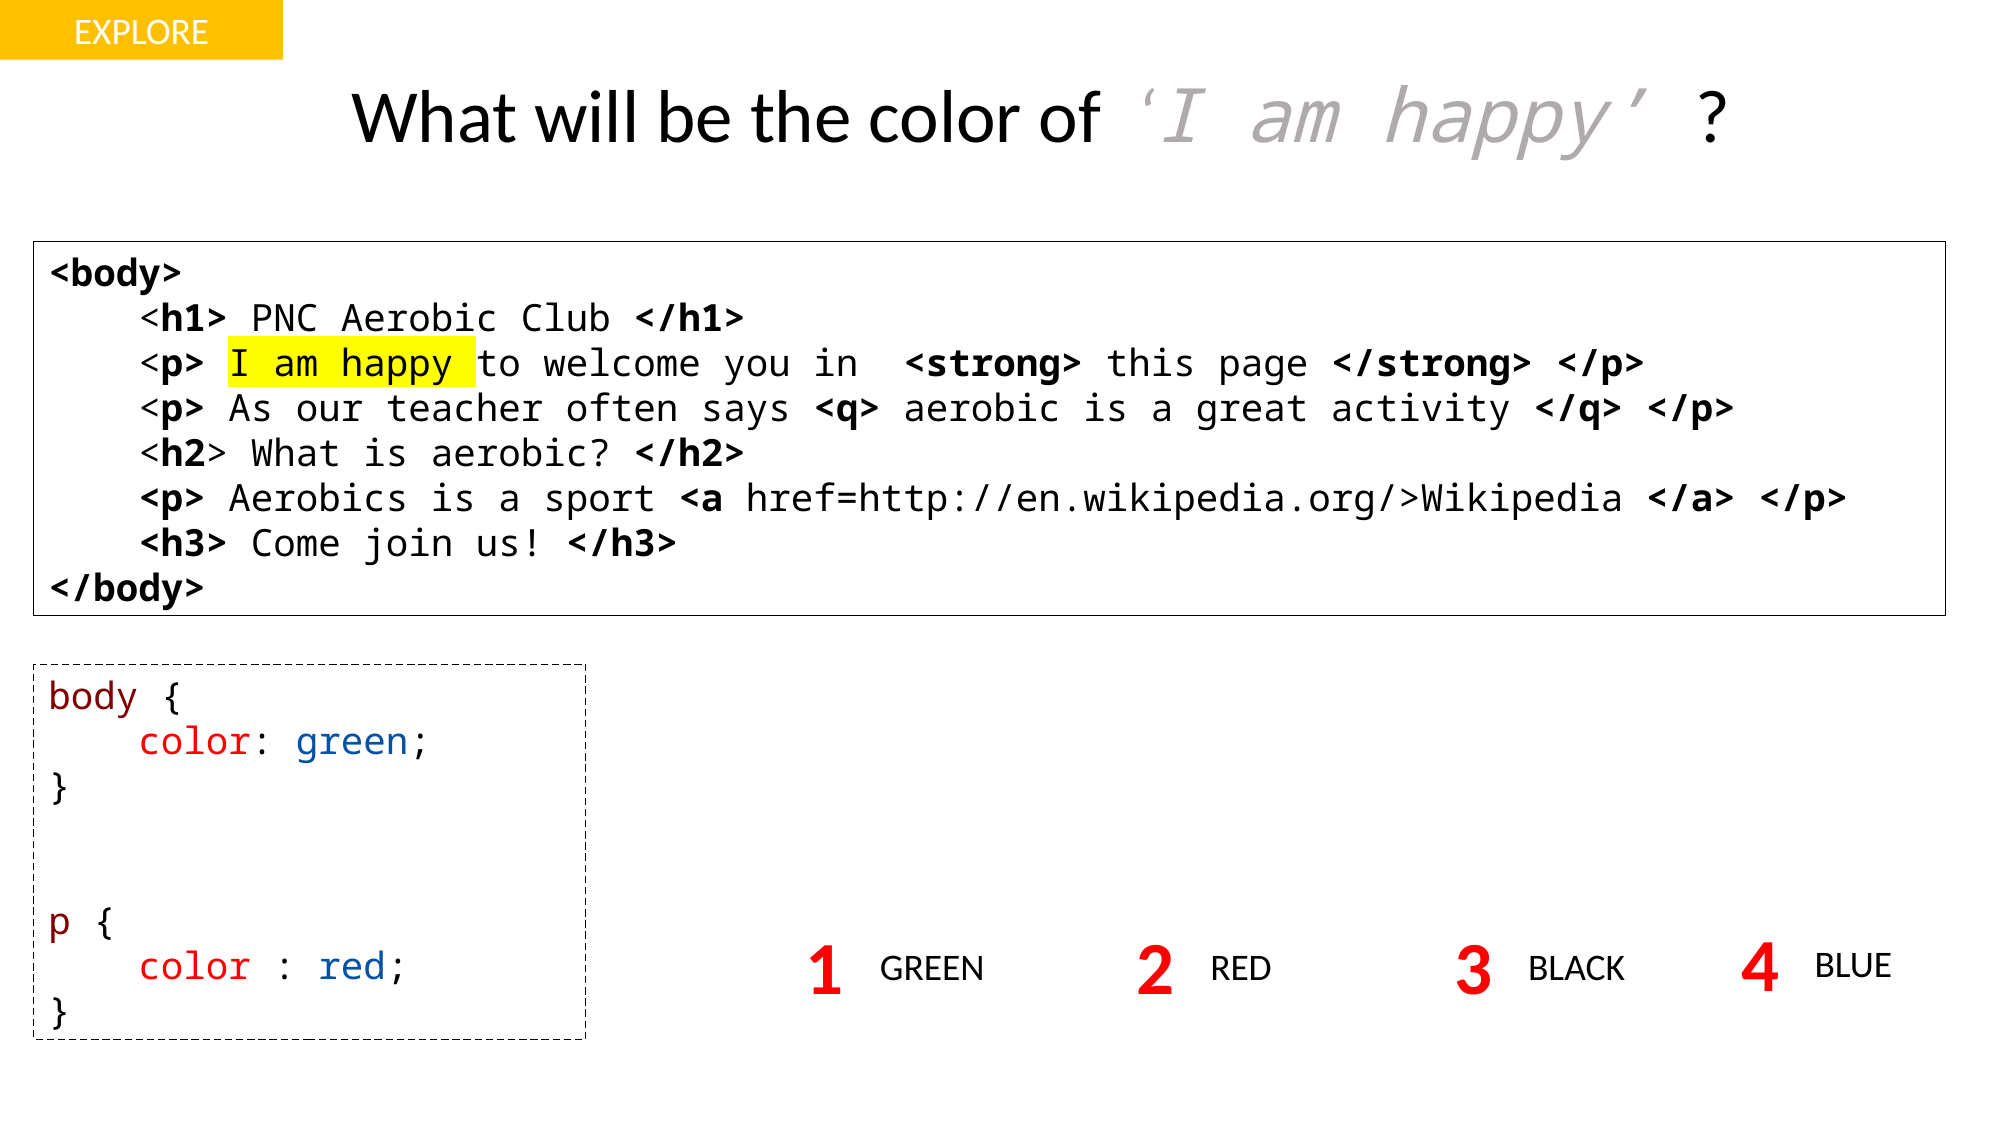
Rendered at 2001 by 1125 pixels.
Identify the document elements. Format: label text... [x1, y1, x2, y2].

text_box BLUE [1799, 932, 1908, 993]
text_box 4 [1726, 909, 1794, 1014]
text_box <body> <h1> PNC Aerobic Club </h1> <p> I am happy to welcome you in <strong> this page </strong> </p> <p> As our teacher often says <q> aerobic is a great activity </q> </p> <h2> What is aerobic? </h2> <p> Aerobics is a sport <a href=http://en.wikipedia.org/>Wikipedia </a> </p> <h3> Come join us! </h3> </body> [33, 241, 1946, 616]
text_box What will be the color of ‘I am happy’ ? [327, 59, 1754, 165]
text_box RED [1195, 935, 1287, 996]
text_box GREEN [865, 935, 1000, 996]
text_box 1 [790, 911, 859, 1017]
text_box 2 [1121, 911, 1190, 1017]
text_box EXPLORE [0, 0, 284, 61]
text_box 3 [1439, 911, 1508, 1017]
text_box BLACK [1513, 935, 1641, 996]
text_box body { color: green; } p { color : red; } [33, 664, 586, 1040]
